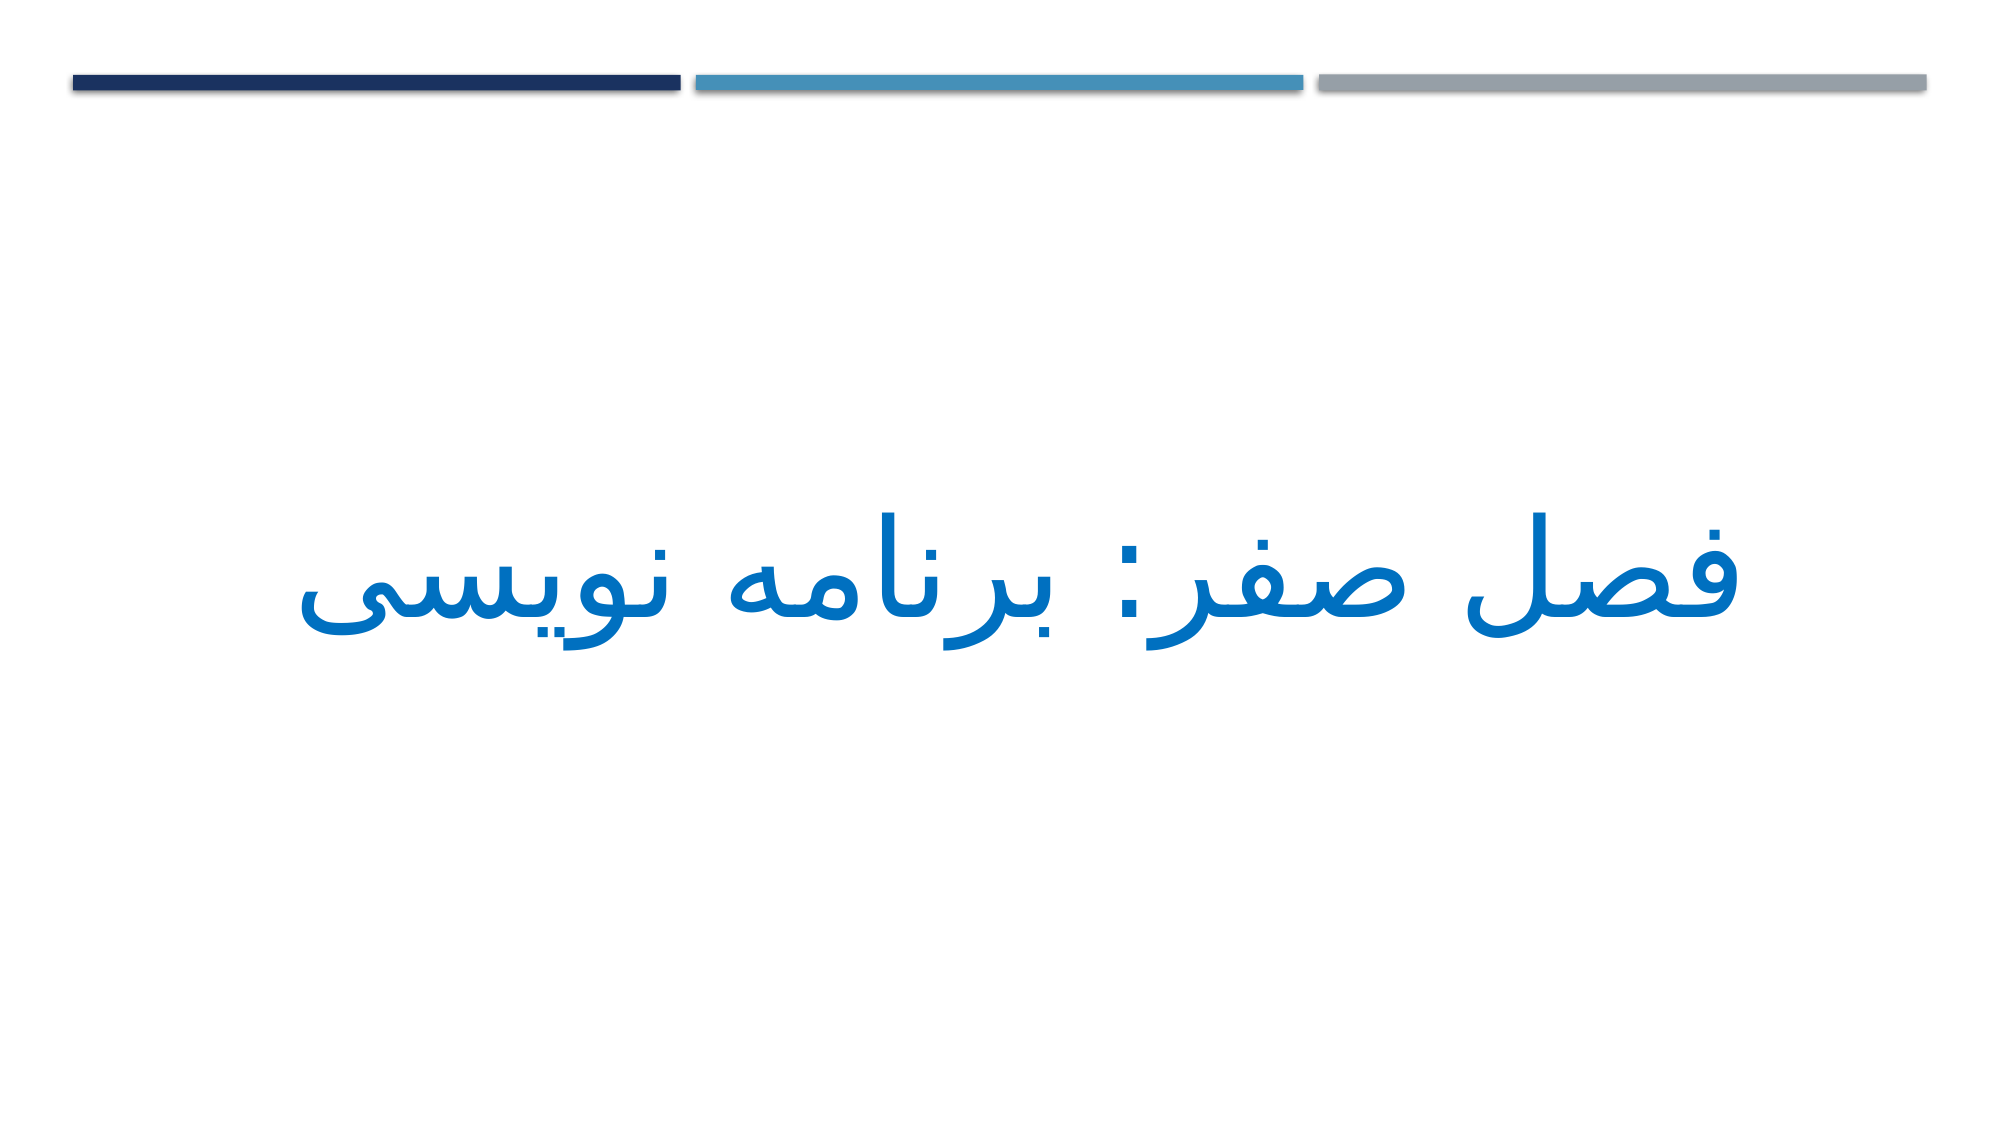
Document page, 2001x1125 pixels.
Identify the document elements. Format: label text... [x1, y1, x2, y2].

title فصل صفر: برنامه نویسی [78, 388, 1922, 737]
